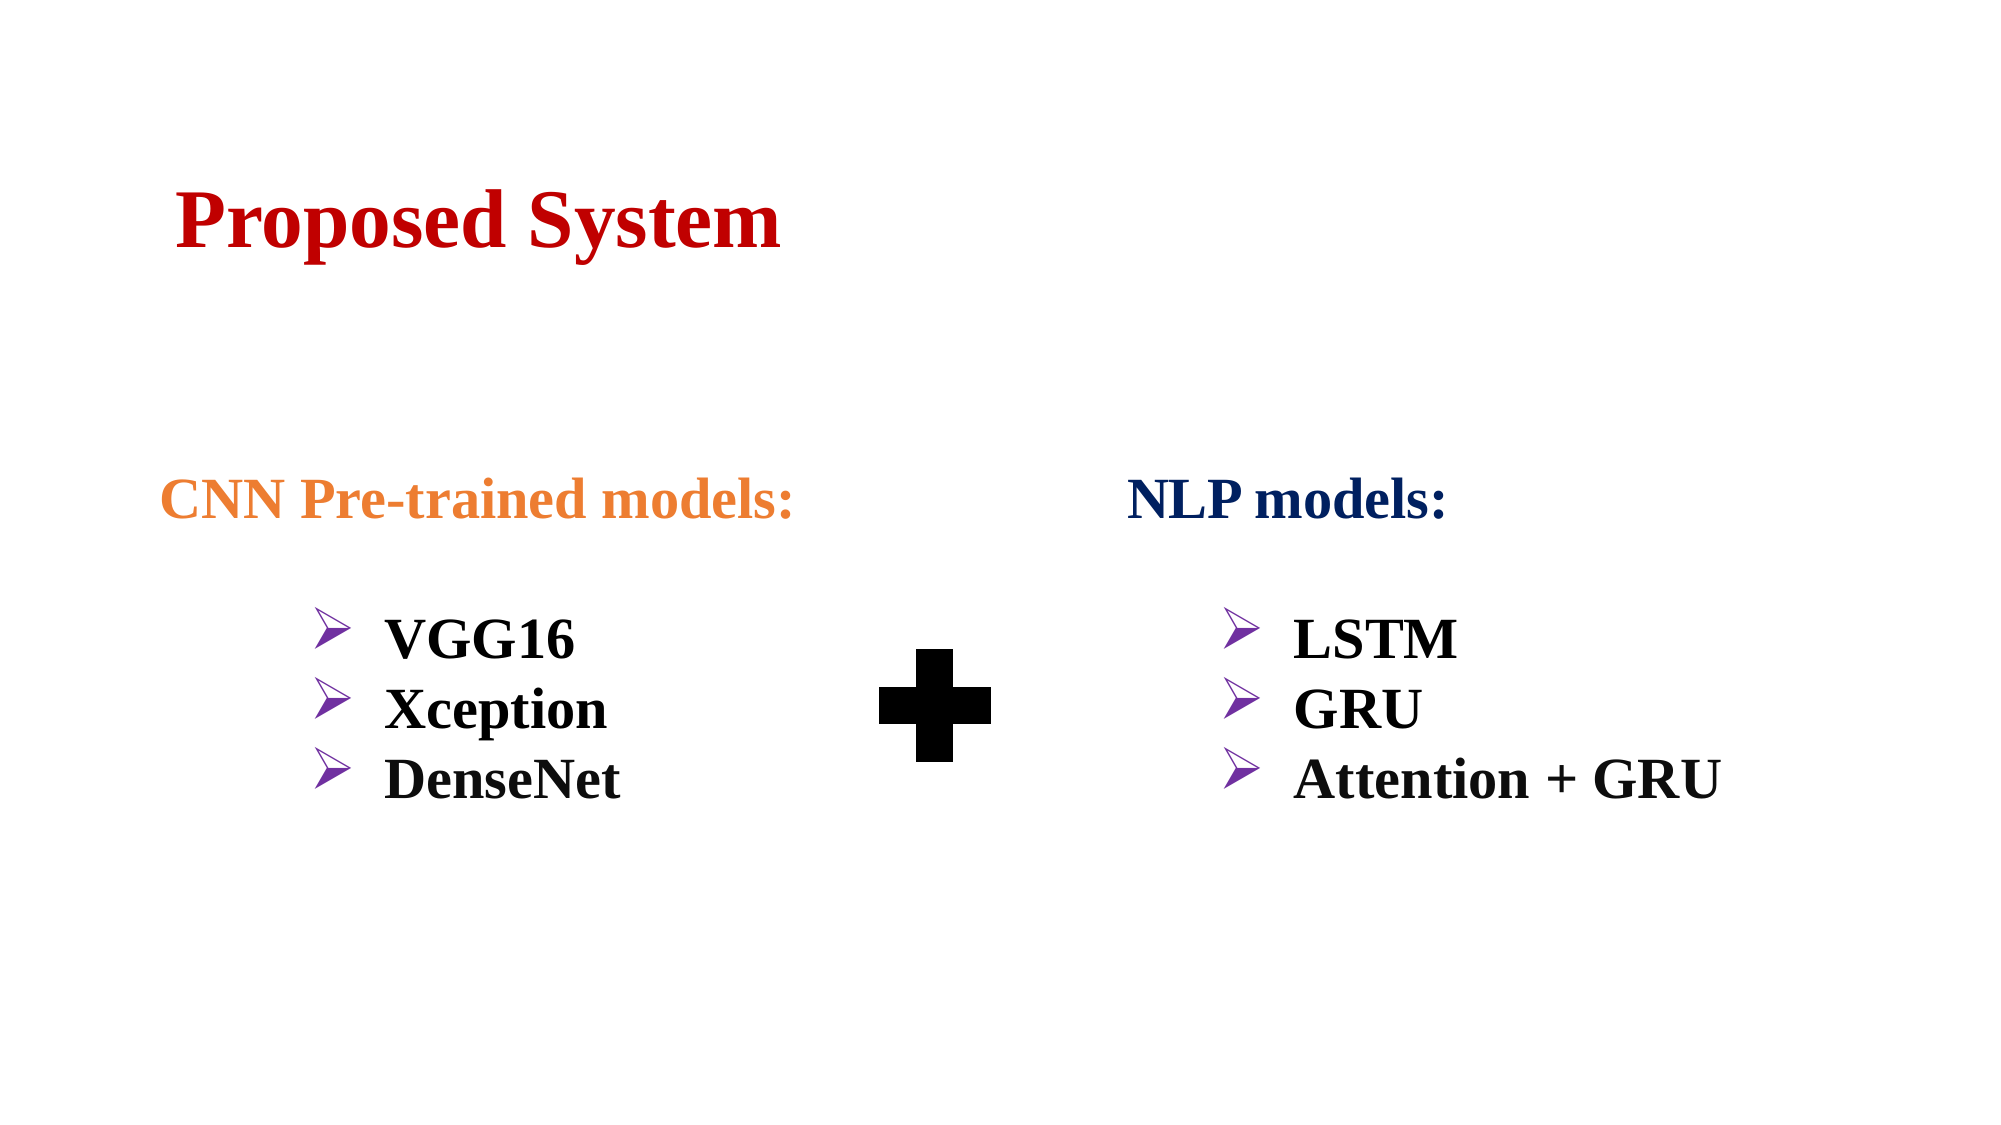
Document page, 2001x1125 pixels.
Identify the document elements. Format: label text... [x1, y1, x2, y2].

text_box [879, 649, 991, 762]
text_box NLP models: LSTM GRU Attention + GRU [1054, 453, 1989, 818]
text_box Proposed System [160, 156, 1624, 272]
text_box CNN Pre-trained models: VGG16 Xception DenseNet [145, 453, 812, 818]
